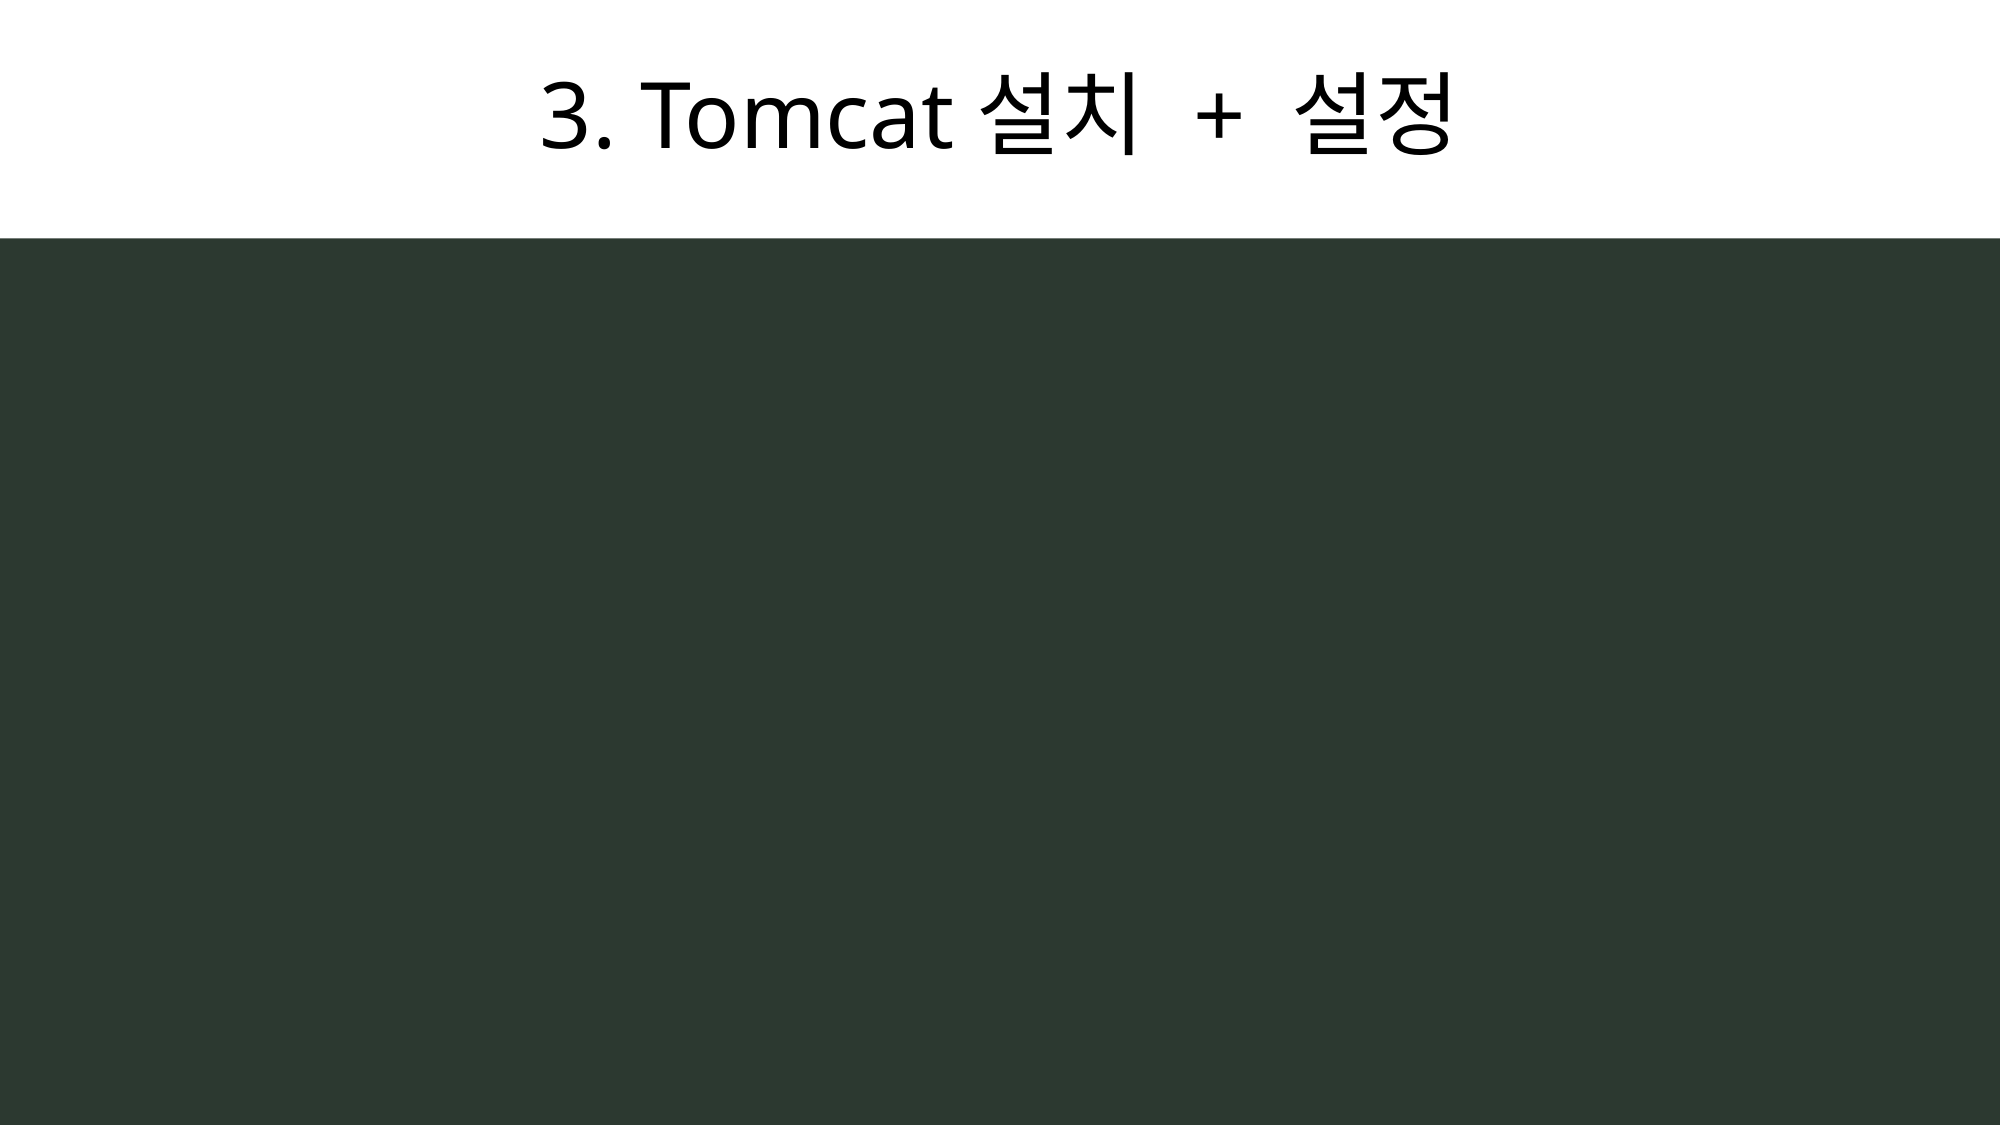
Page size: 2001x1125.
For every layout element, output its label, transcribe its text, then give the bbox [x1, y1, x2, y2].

text_box 3. Tomcat설치 + 설정 [0, 0, 2000, 239]
